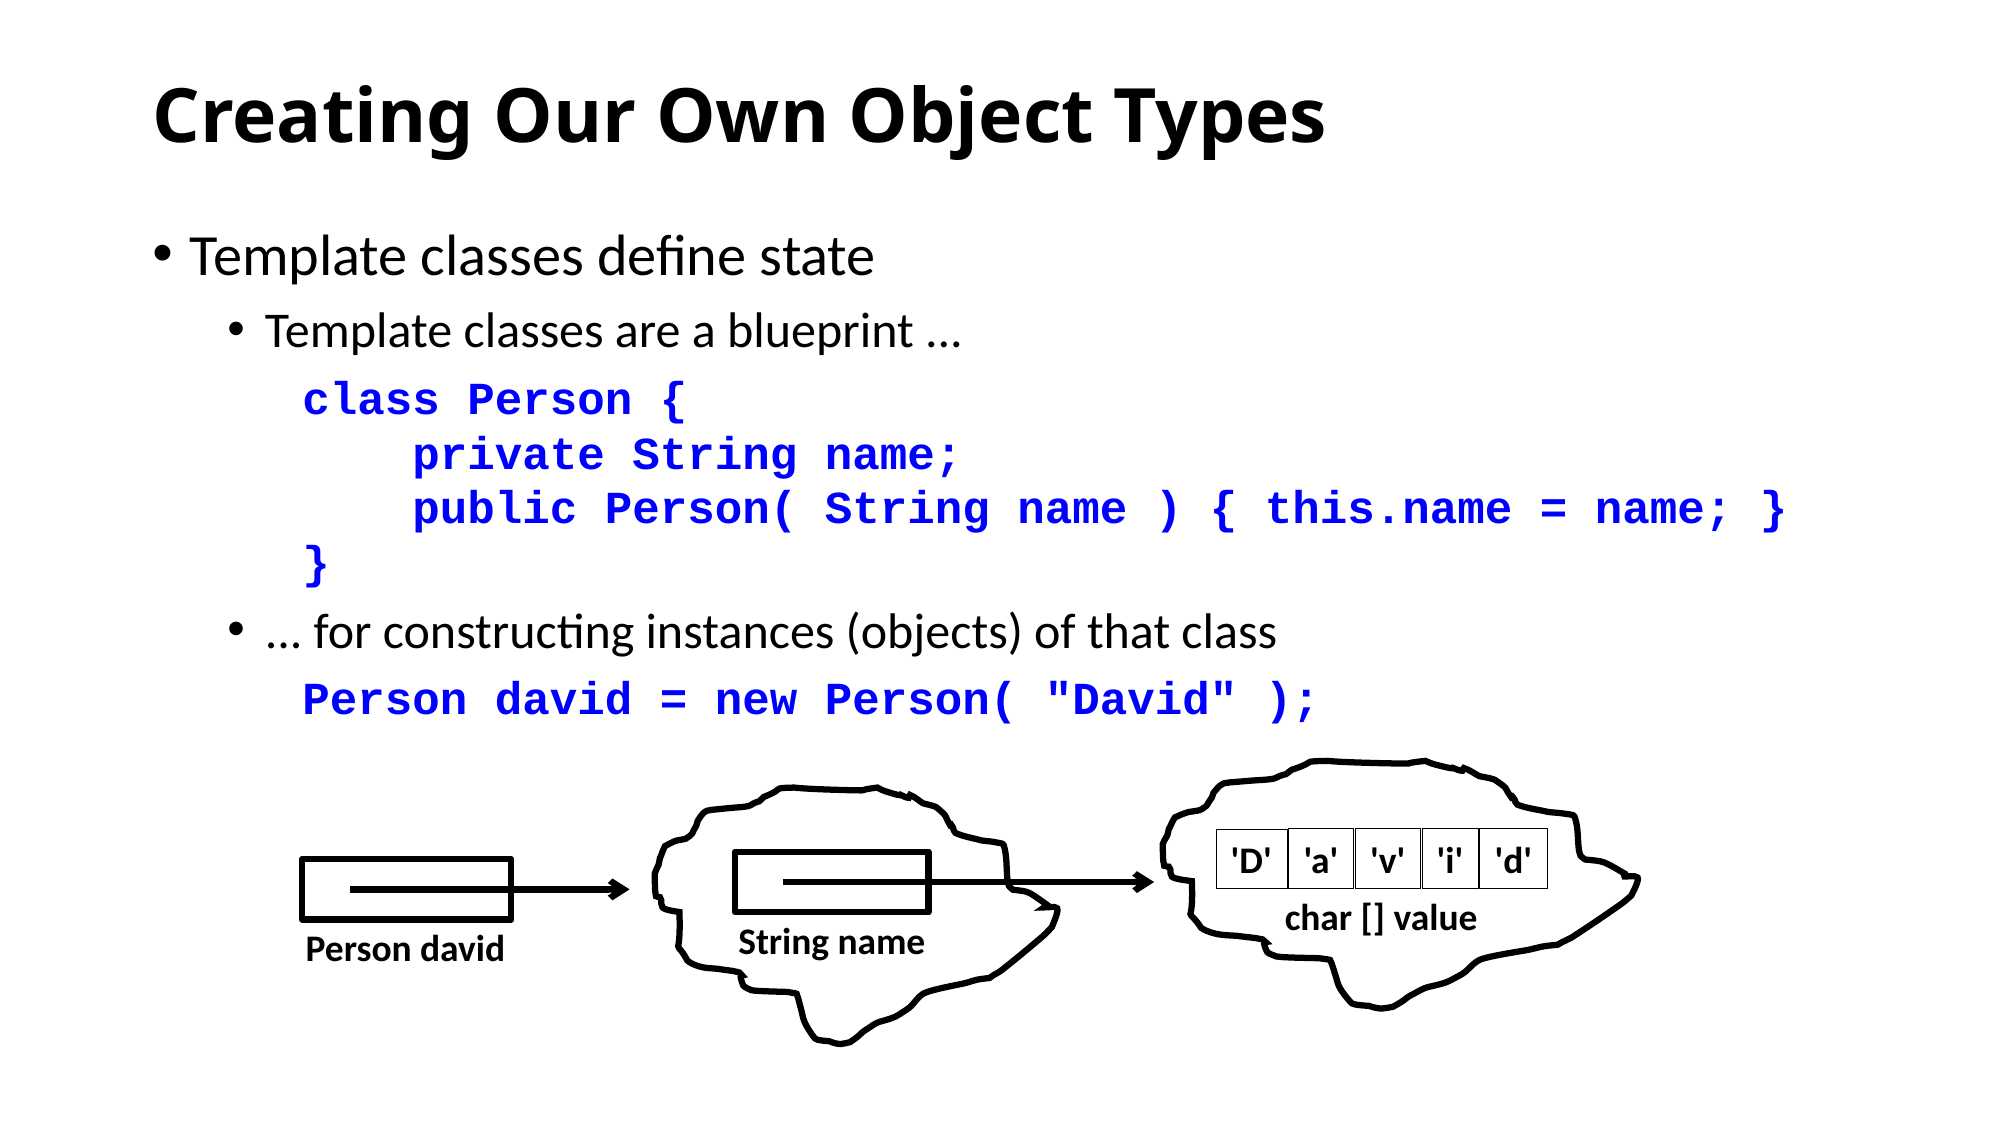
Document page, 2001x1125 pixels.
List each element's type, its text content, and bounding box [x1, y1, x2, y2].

list Template classes define state Template classes are a blueprint ... class Person { private String name; public Person( String name ) { this.name = name; } } ... for constructing instances (objects) of that class Person david = new Person( "David" ); [137, 210, 2000, 1125]
title Creating Our Own Object Types [137, 59, 1863, 178]
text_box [289, 760, 1638, 1044]
